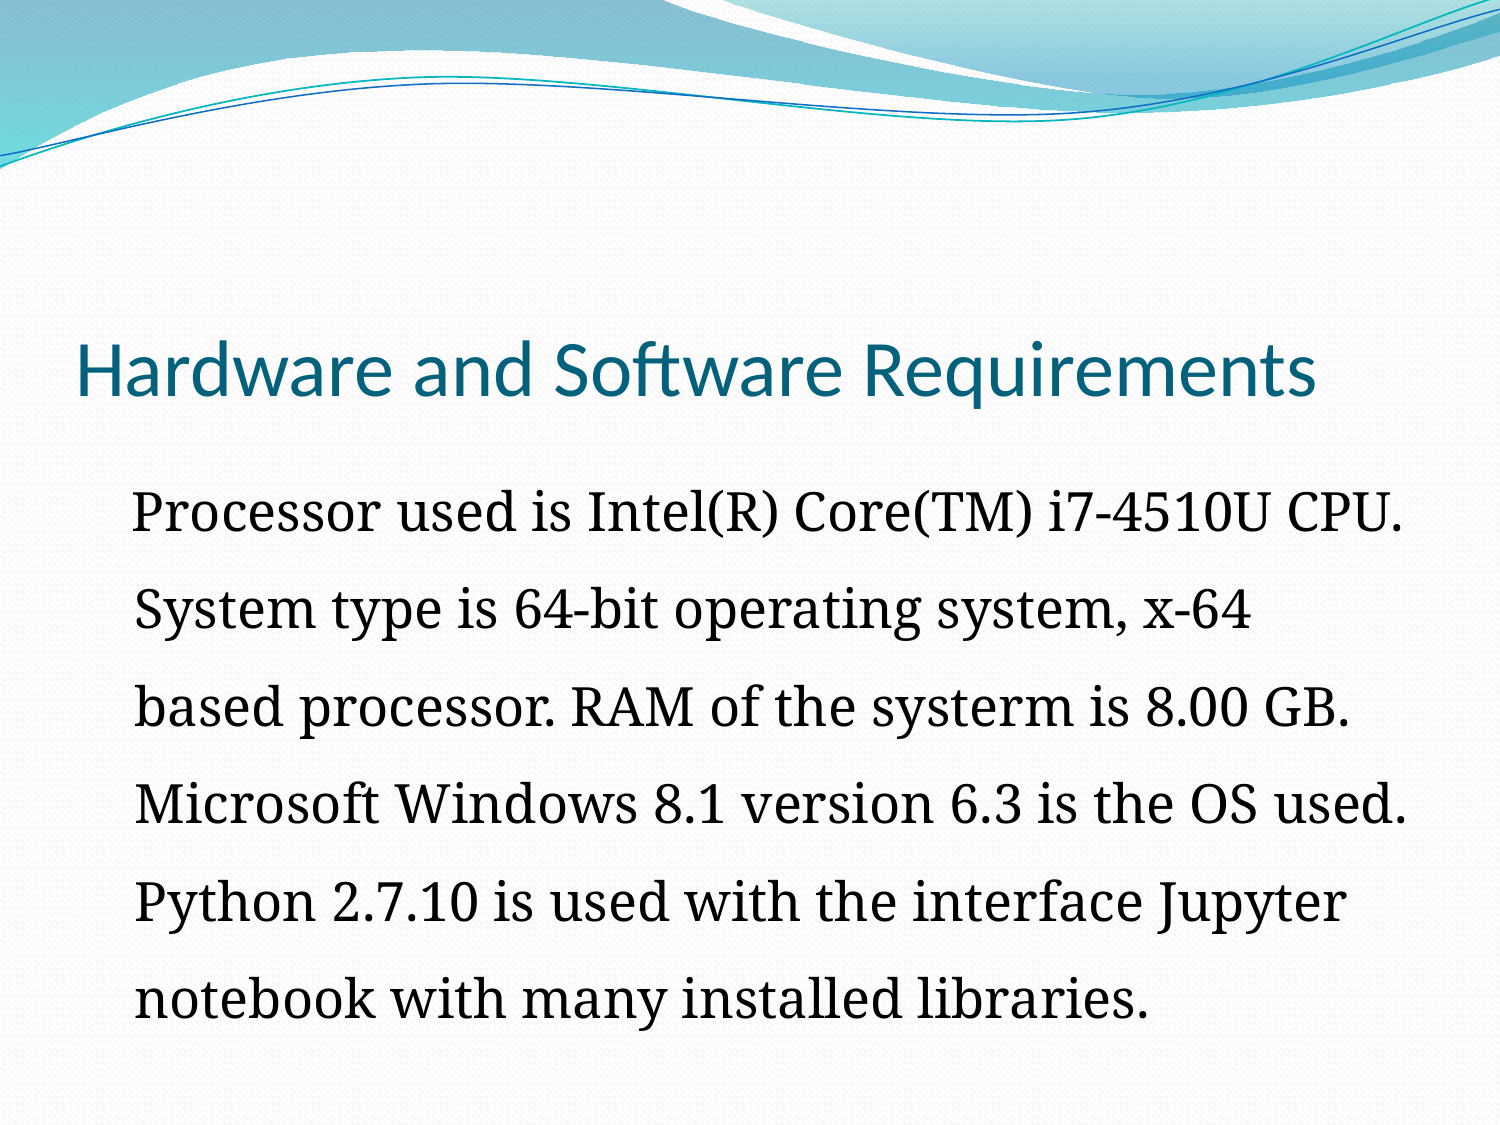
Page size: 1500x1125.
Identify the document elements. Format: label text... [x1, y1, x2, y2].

title Hardware and Software Requirements [75, 224, 1425, 413]
list Processor used is Intel(R) Core(TM) i7-4510U CPU. System type is 64-bit operating system, x-64 based processor. RAM of the systerm is 8.00 GB. Microsoft Windows 8.1 version 6.3 is the OS used. Python 2.7.10 is used with the interface Jupyter notebook with many installed libraries. [75, 437, 1425, 1038]
